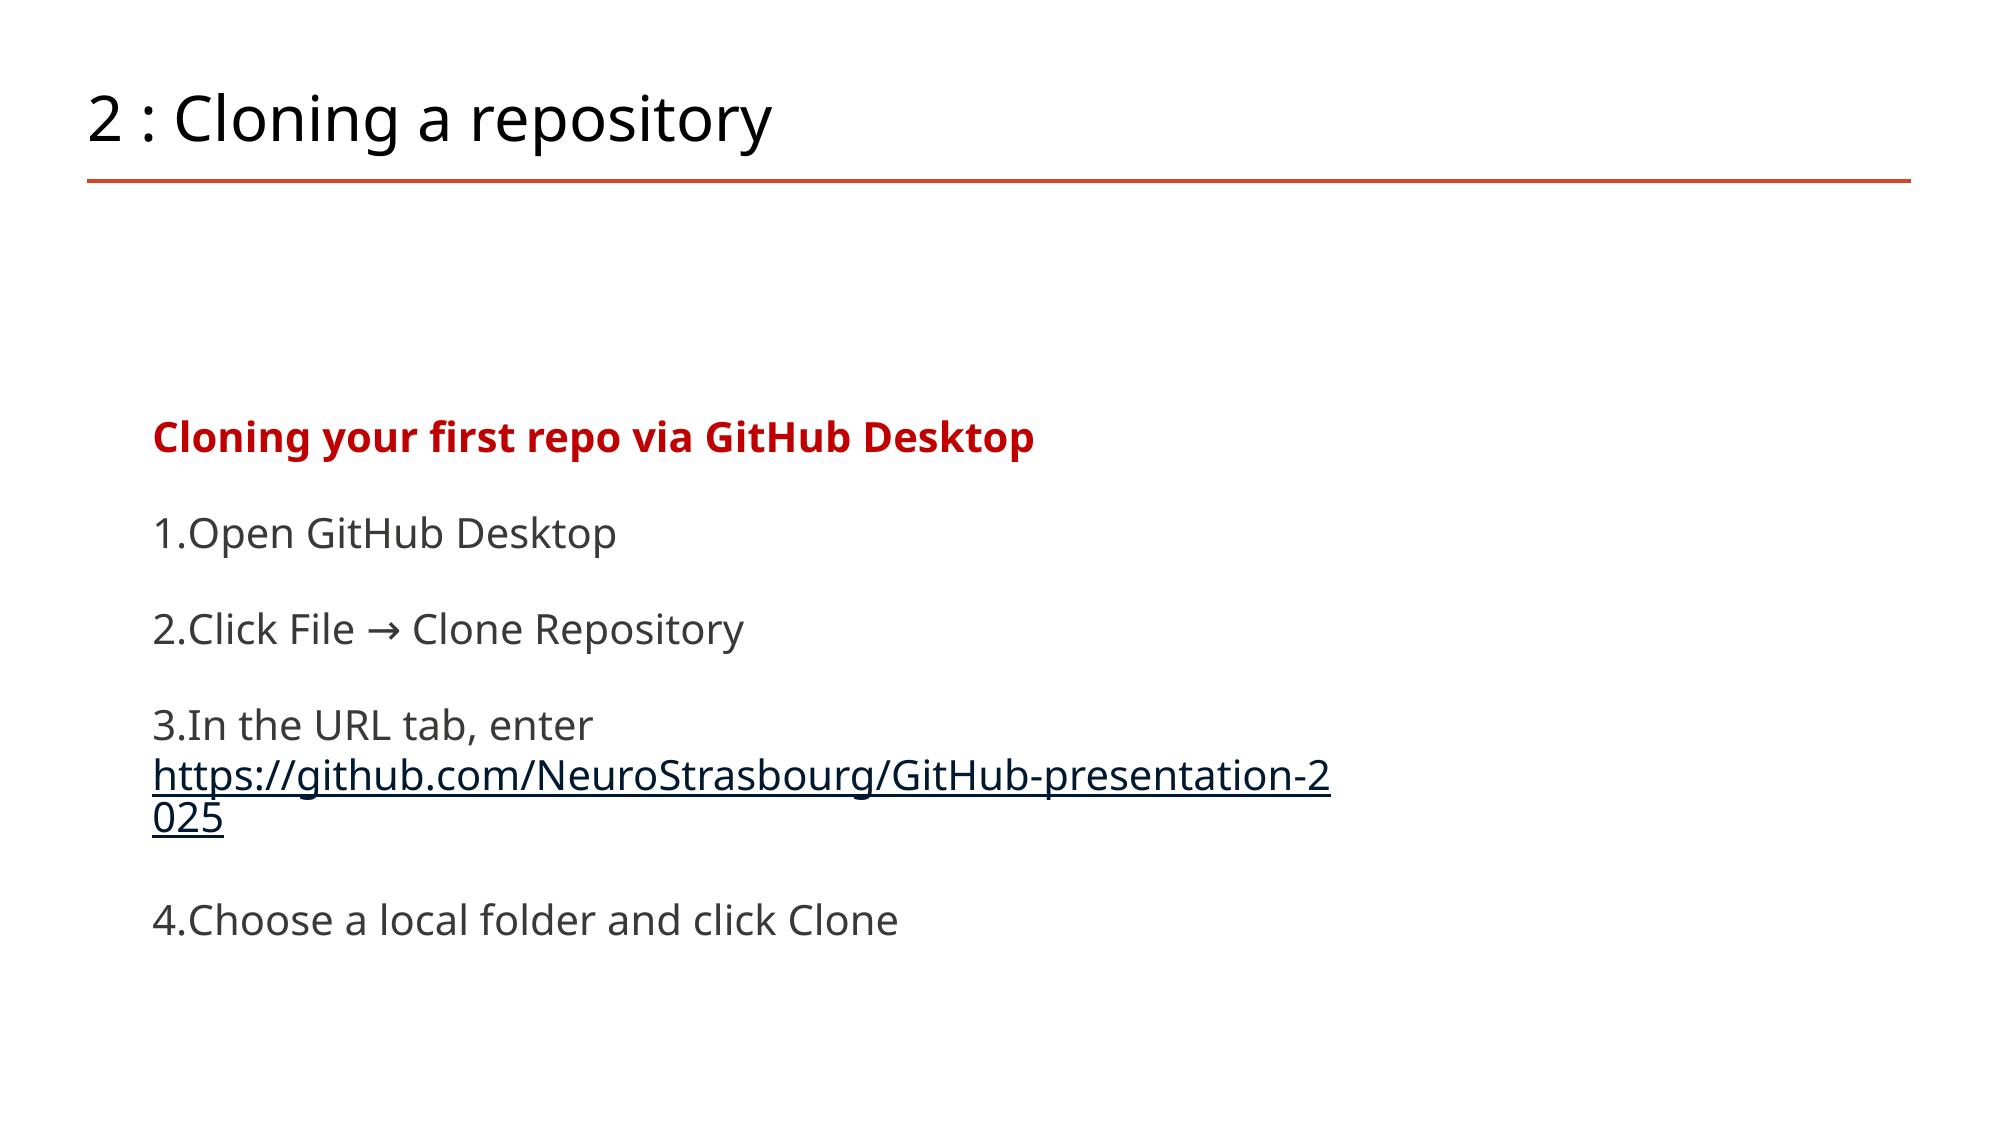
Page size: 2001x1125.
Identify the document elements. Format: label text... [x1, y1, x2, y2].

title 2 : Cloning a repository [72, 70, 1912, 163]
list Cloning your first repo via GitHub Desktop Open GitHub Desktop Click File → Clone Repository In the URL tab, enter https://github.com/NeuroStrasbourg/GitHub-presentation-2025 Choose a local folder and click Clone [137, 329, 1360, 983]
